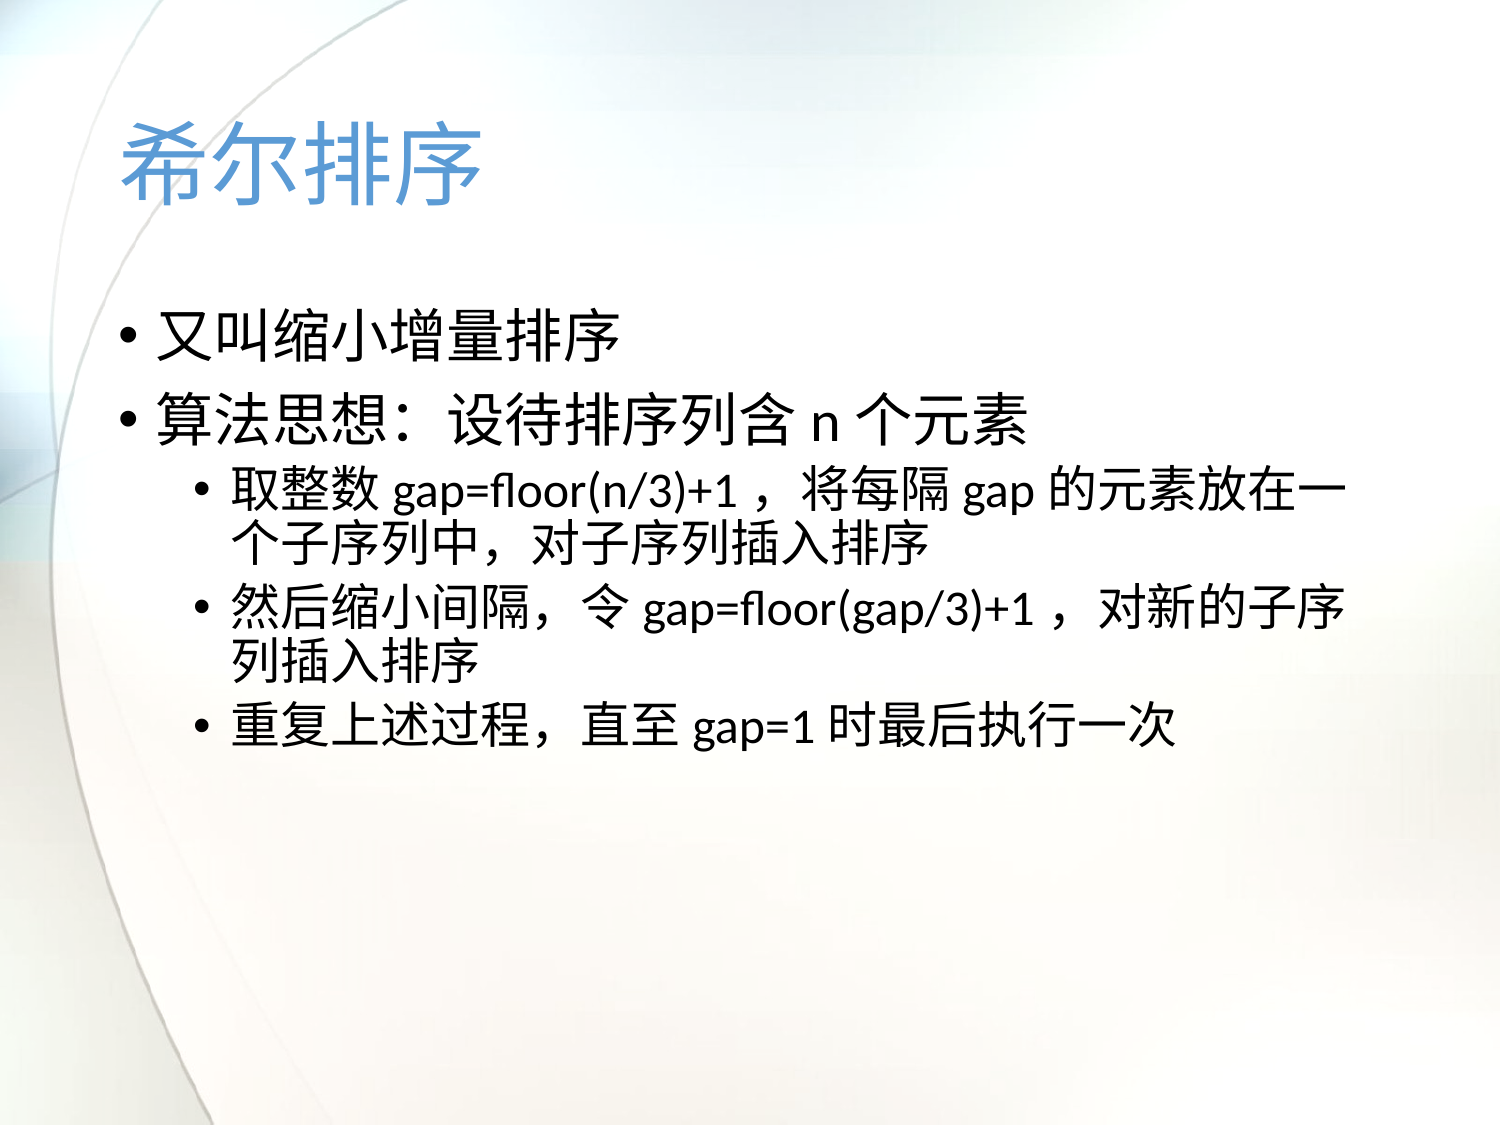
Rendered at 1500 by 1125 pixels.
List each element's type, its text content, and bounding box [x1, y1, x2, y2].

picture [0, 0, 1500, 1125]
list 又叫缩小增量排序 算法思想：设待排序列含n个元素 取整数gap=floor(n/3)+1，将每隔gap的元素放在一个子序列中，对子序列插入排序 然后缩小间隔，令gap=floor(gap/3)+1，对新的子序列插入排序 重复上述过程，直至gap=1时最后执行一次 [103, 299, 1397, 1014]
title 希尔排序 [103, 59, 1397, 278]
